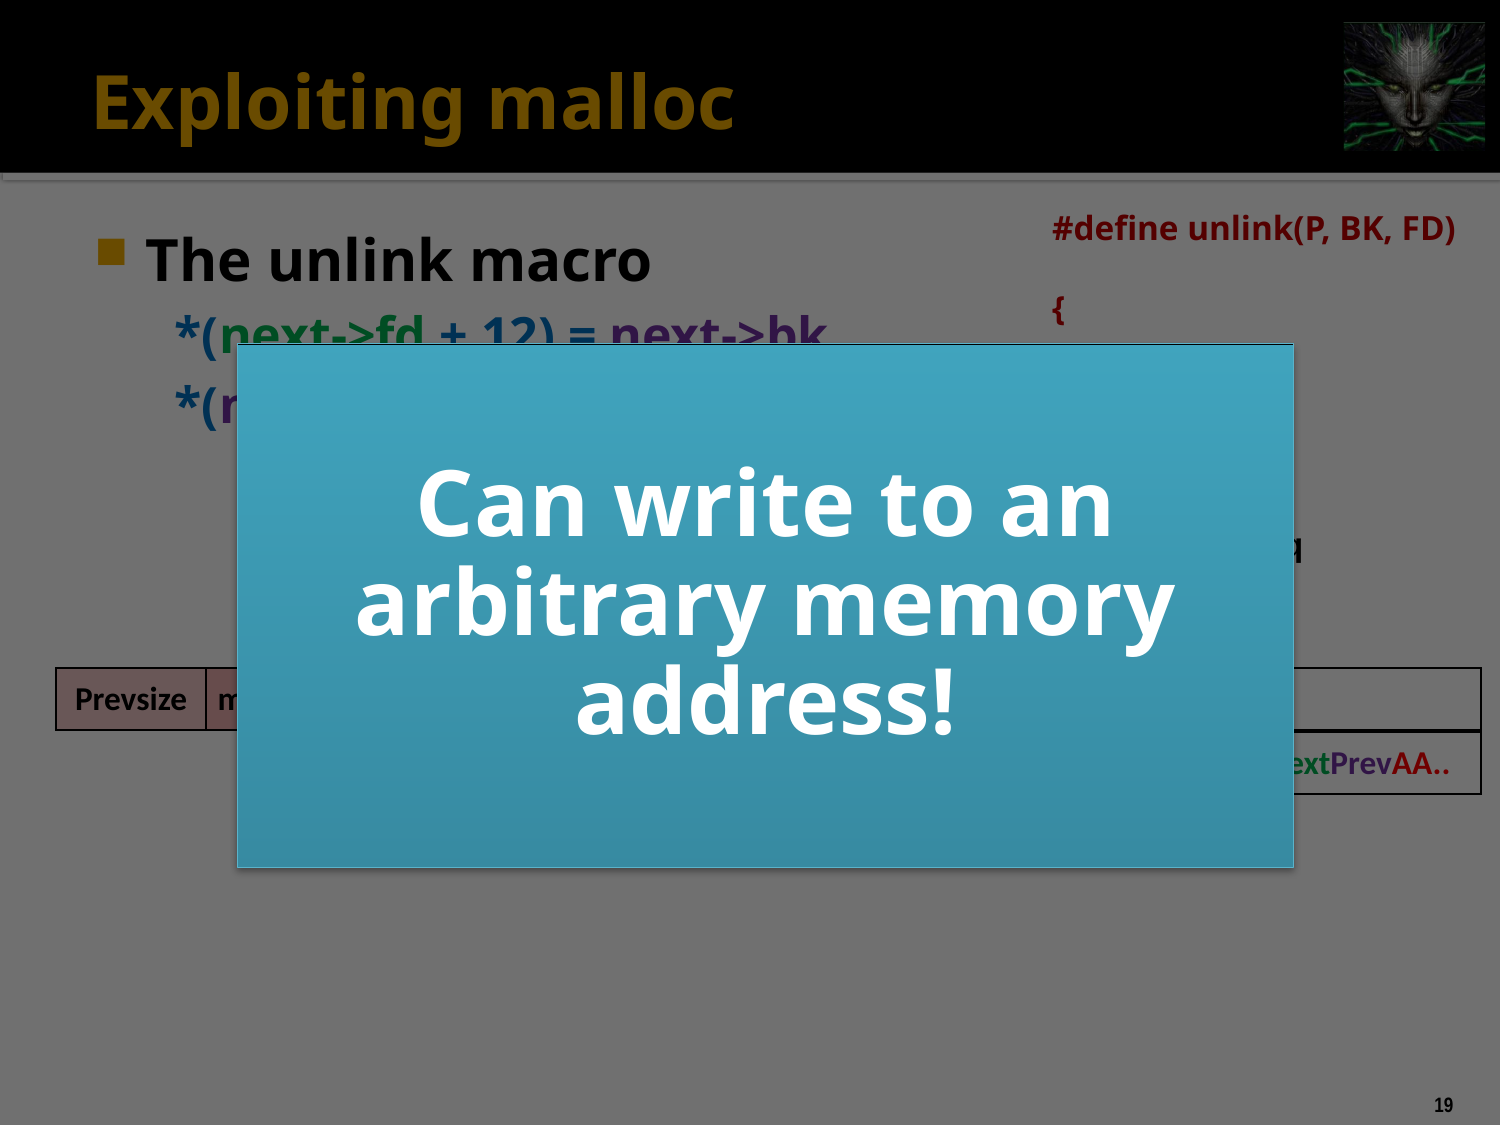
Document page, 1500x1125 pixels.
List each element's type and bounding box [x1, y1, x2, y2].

text_box [237, 272, 1294, 940]
text_box [56, 518, 231, 795]
text_box [1299, 518, 1482, 795]
text_box [0, 3, 1500, 1125]
